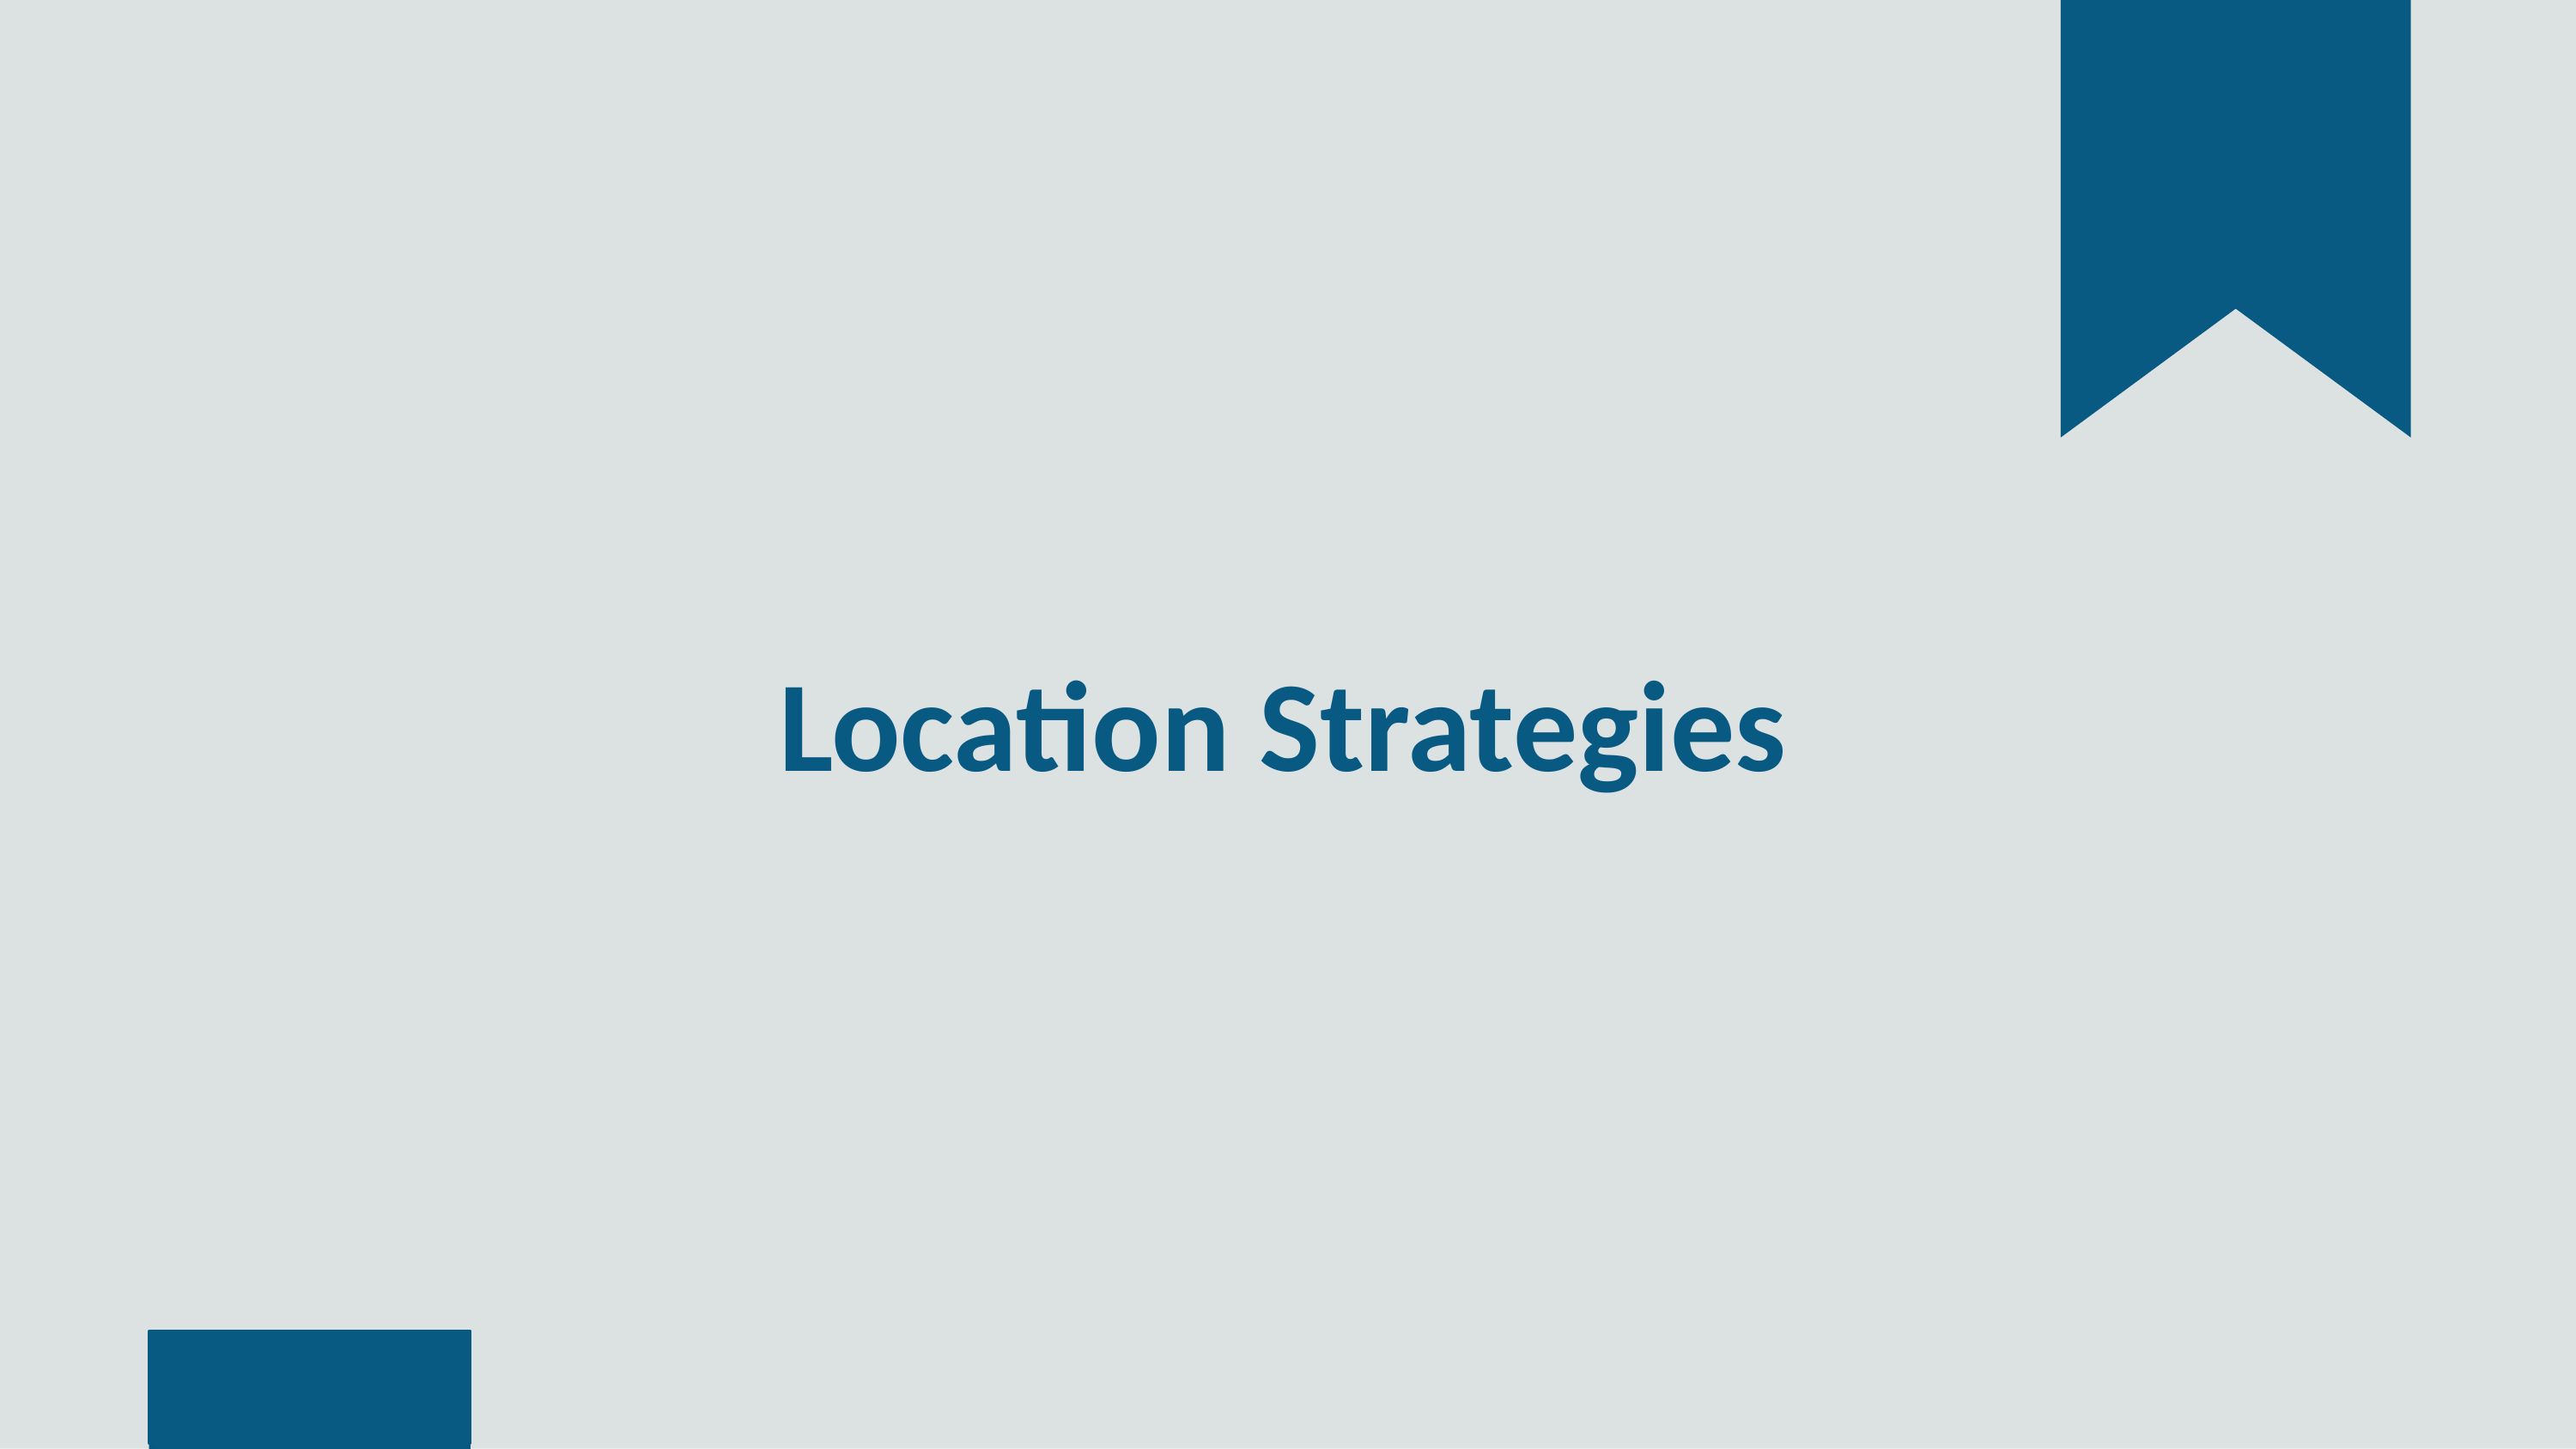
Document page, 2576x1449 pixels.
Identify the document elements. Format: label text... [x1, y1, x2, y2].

title Location Strategies [777, 640, 1798, 885]
